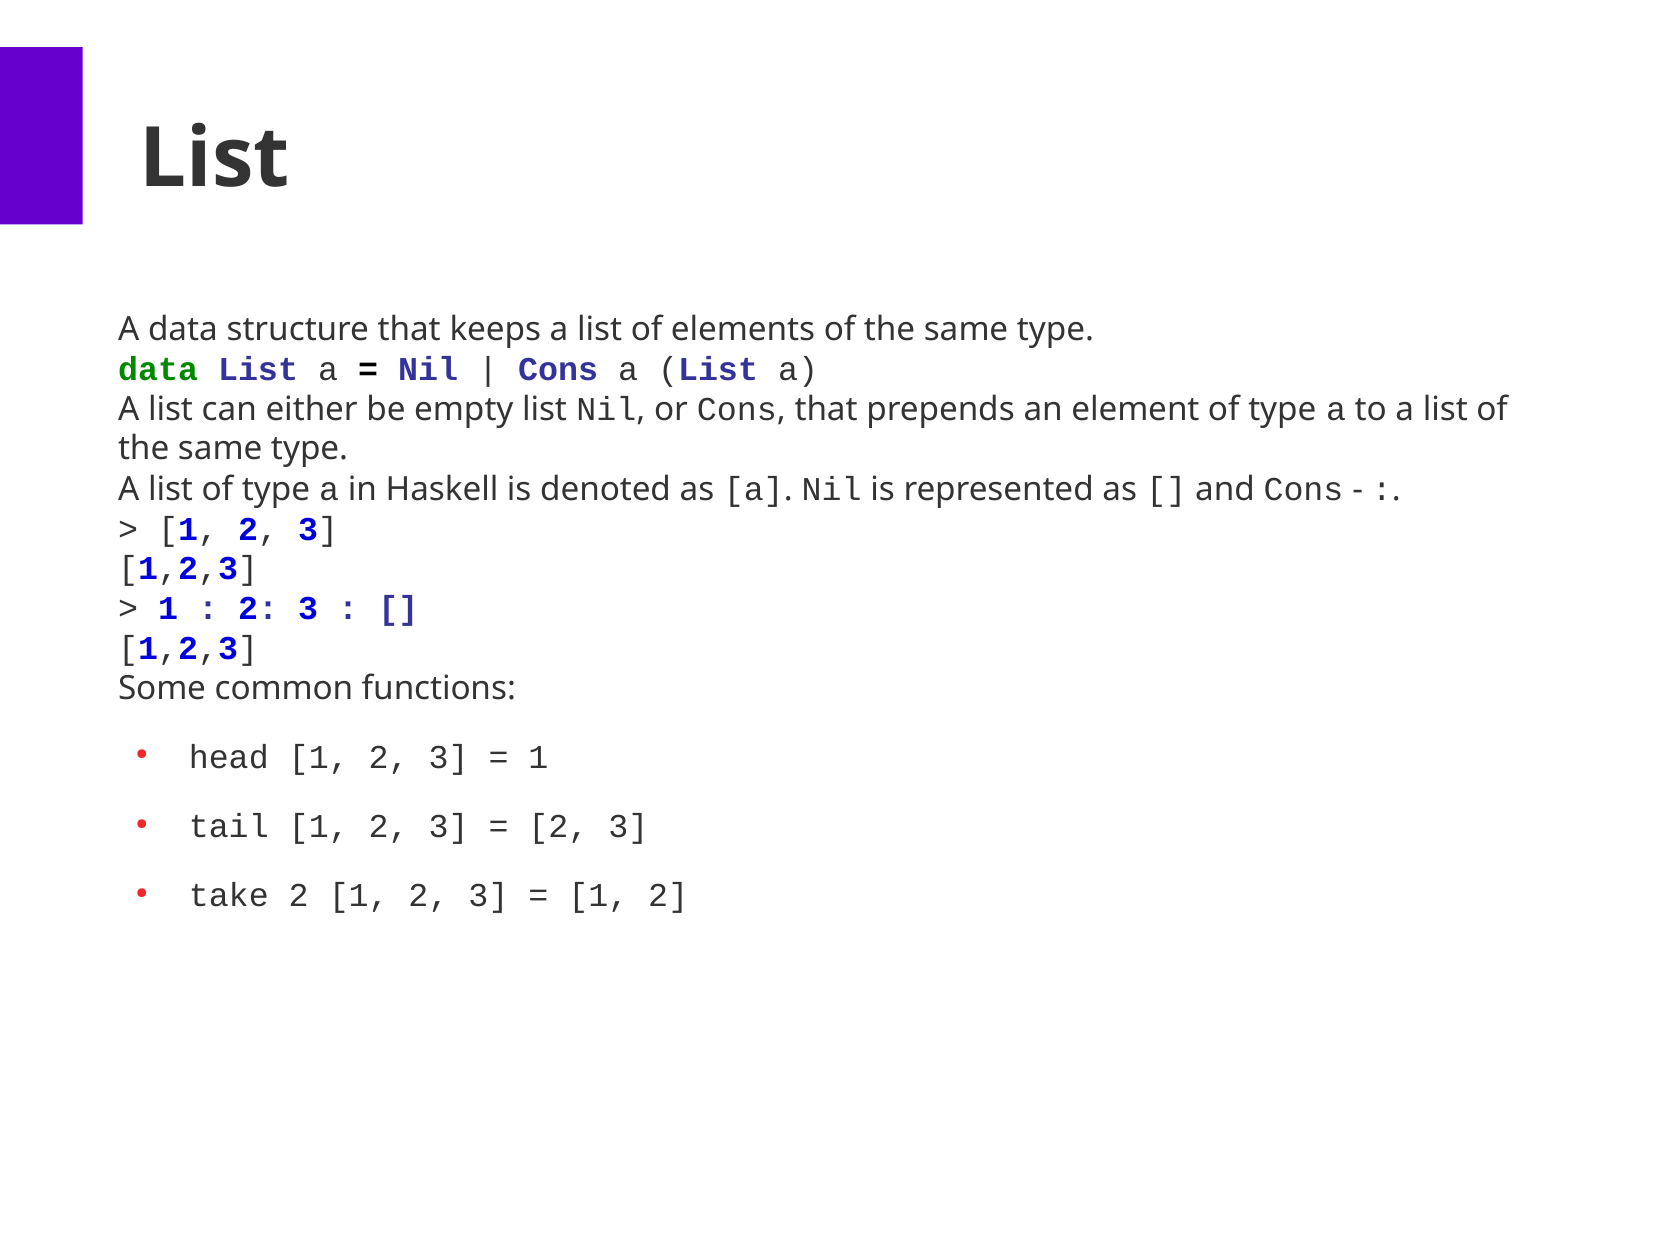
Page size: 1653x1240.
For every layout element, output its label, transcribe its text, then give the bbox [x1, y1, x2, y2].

text_box A data structure that keeps a list of elements of the same type. data List a = Nil | Cons a (List a) A list can either be empty list Nil, or Cons, that prepends an element of type a to a list of the same type. A list of type a in Haskell is denoted as [a]. Nil is represented as [] and Cons - :. > [1, 2, 3] [1,2,3] > 1 : 2: 3 : [] [1,2,3] Some common functions: head [1, 2, 3] = 1 tail [1, 2, 3] = [2, 3] take 2 [1, 2, 3] = [1, 2] [118, 307, 1536, 914]
text_box List [118, 102, 1571, 203]
